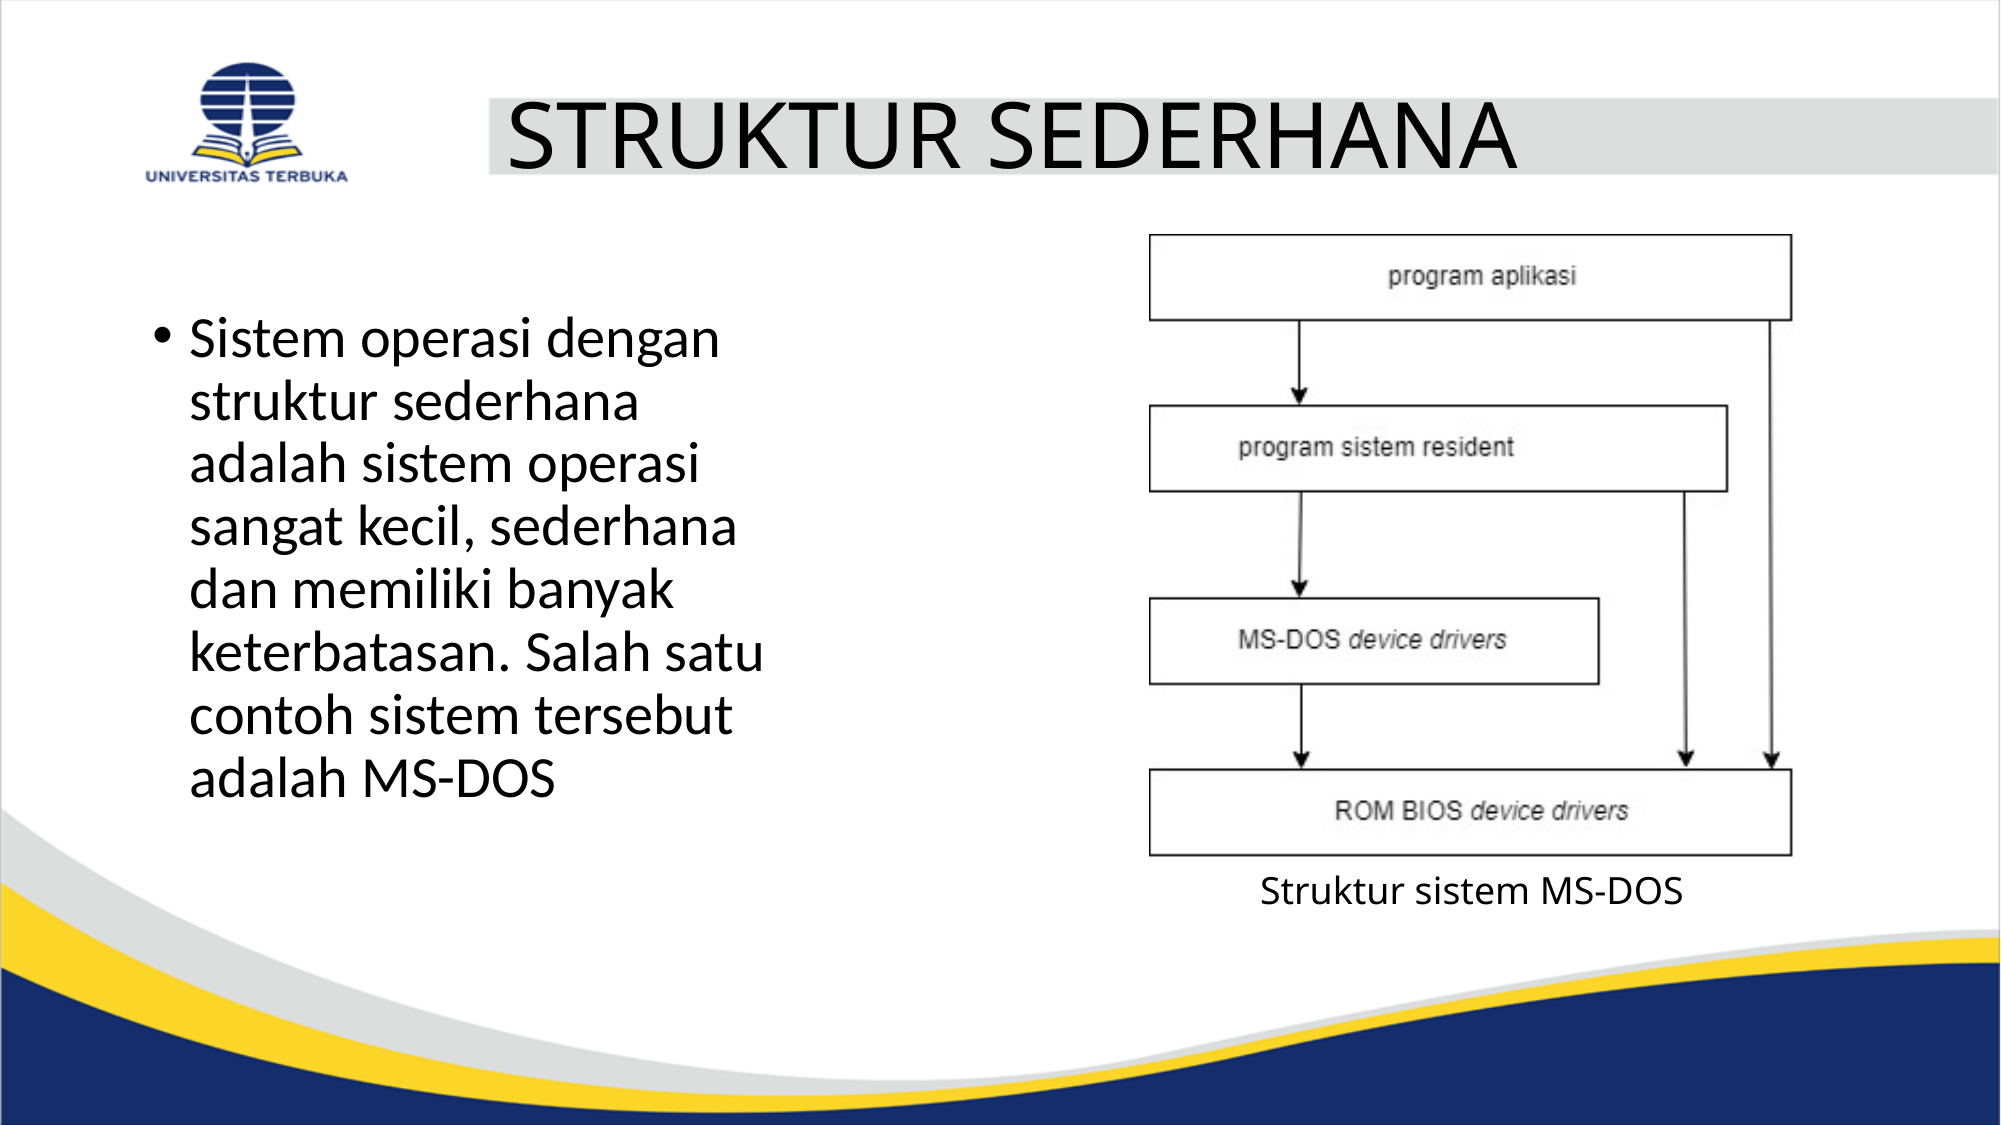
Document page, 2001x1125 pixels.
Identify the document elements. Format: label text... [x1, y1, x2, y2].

list Sistem operasi dengan struktur sederhana adalah sistem operasi sangat kecil, sederhana dan memiliki banyak keterbatasan. Salah satu contoh sistem tersebut adalah MS-DOS [137, 299, 783, 1014]
picture [0, 0, 2001, 1125]
title STRUKTUR SEDERHANA [491, 59, 1863, 218]
text_box Struktur sistem MS-DOS [1245, 859, 1699, 920]
